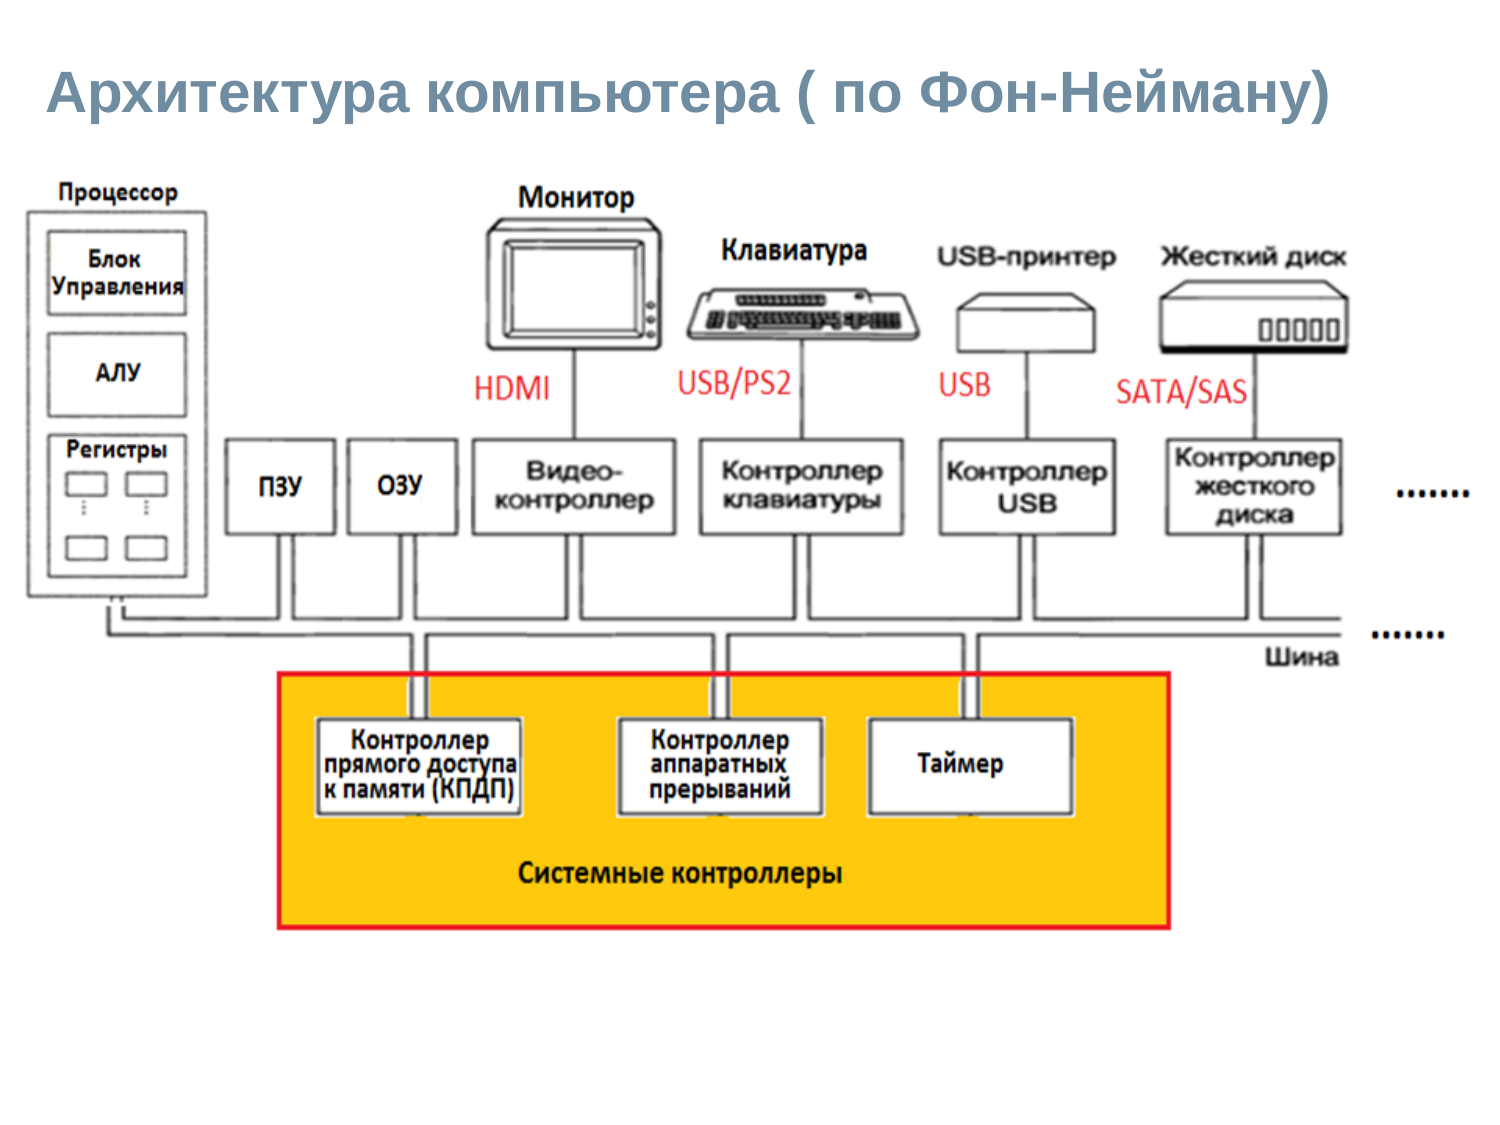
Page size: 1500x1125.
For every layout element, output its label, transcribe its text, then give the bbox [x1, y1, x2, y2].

picture [16, 177, 1484, 948]
title Архитектура компьютера ( по Фон-Нейману) [0, 46, 1350, 131]
